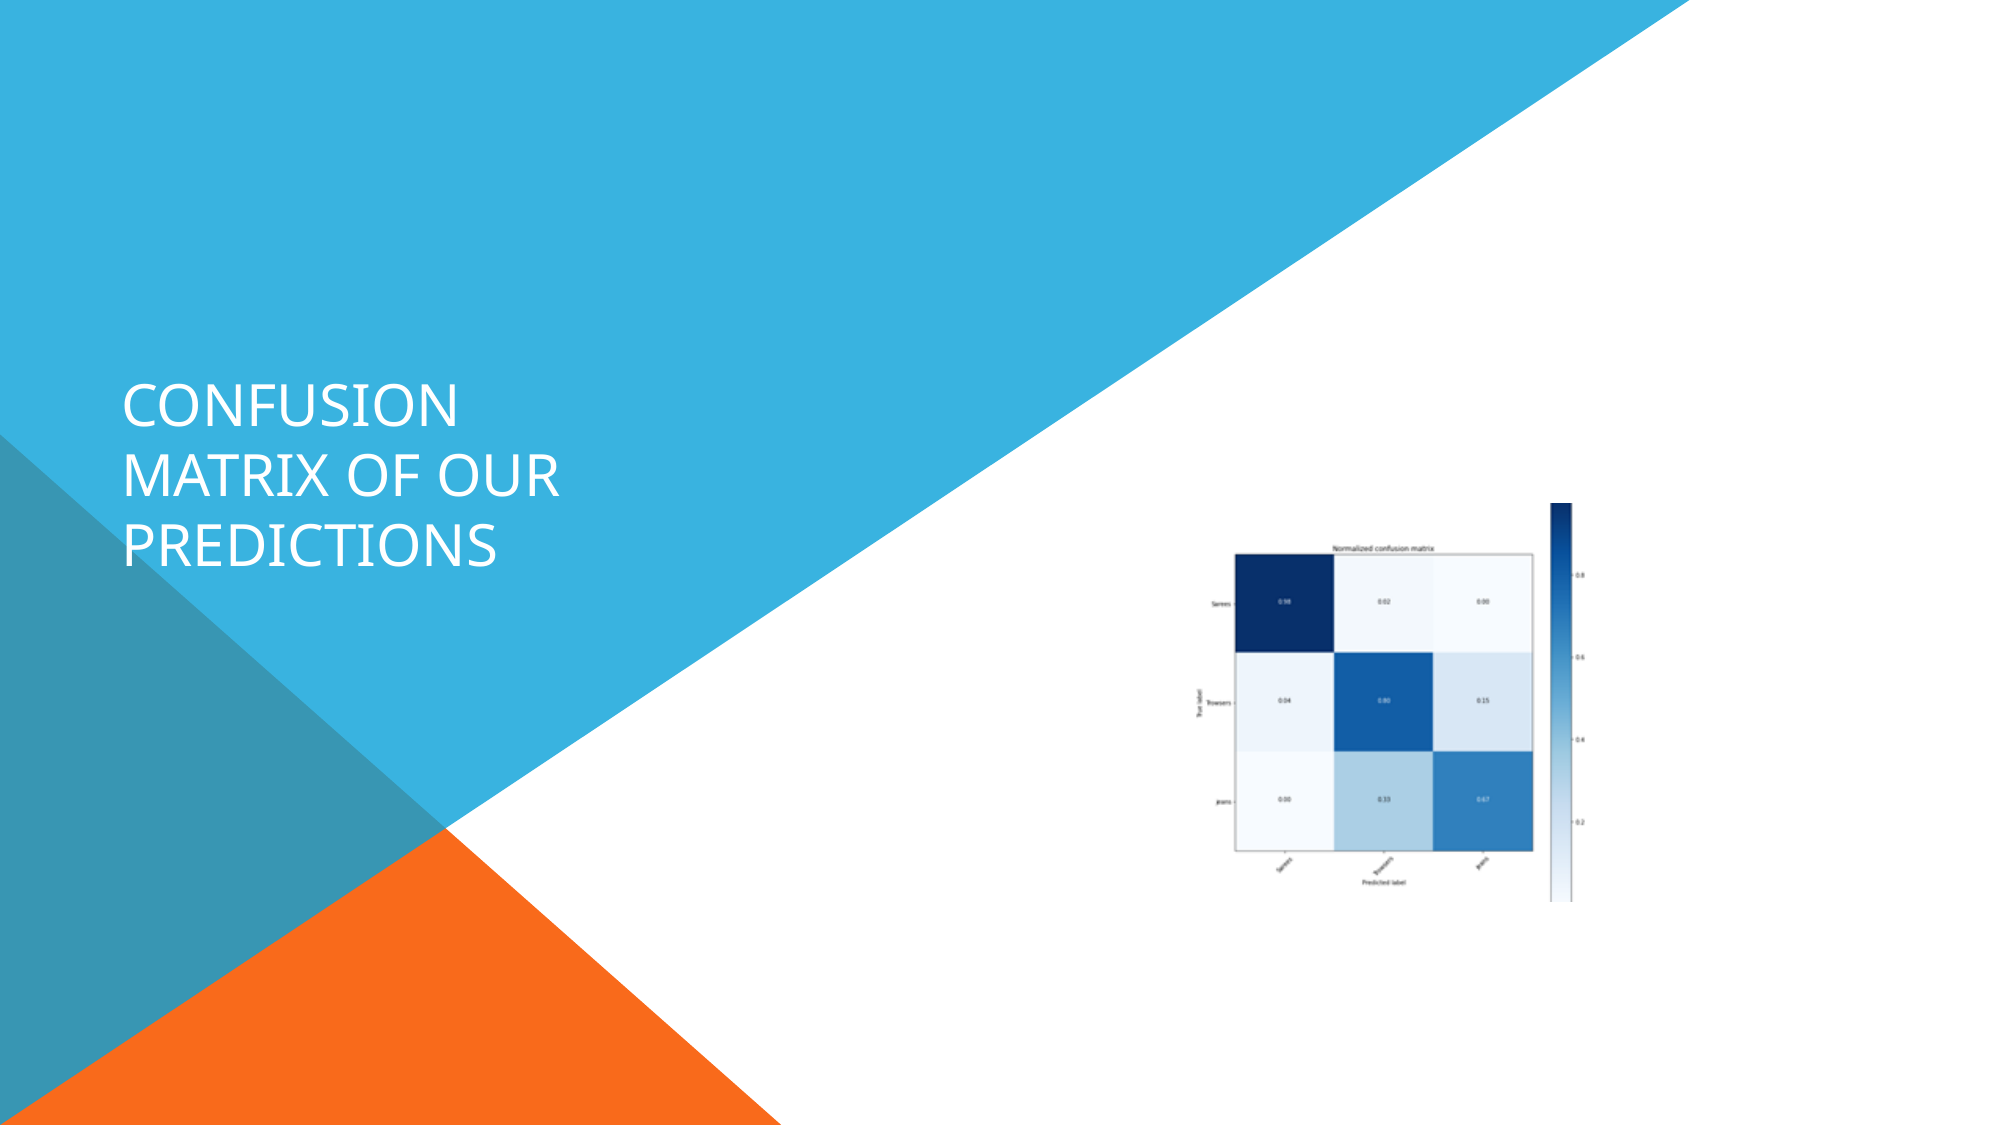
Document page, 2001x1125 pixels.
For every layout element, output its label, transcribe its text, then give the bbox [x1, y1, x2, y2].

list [1170, 502, 1740, 902]
title Confusion matrix of our predictions [106, 234, 684, 579]
